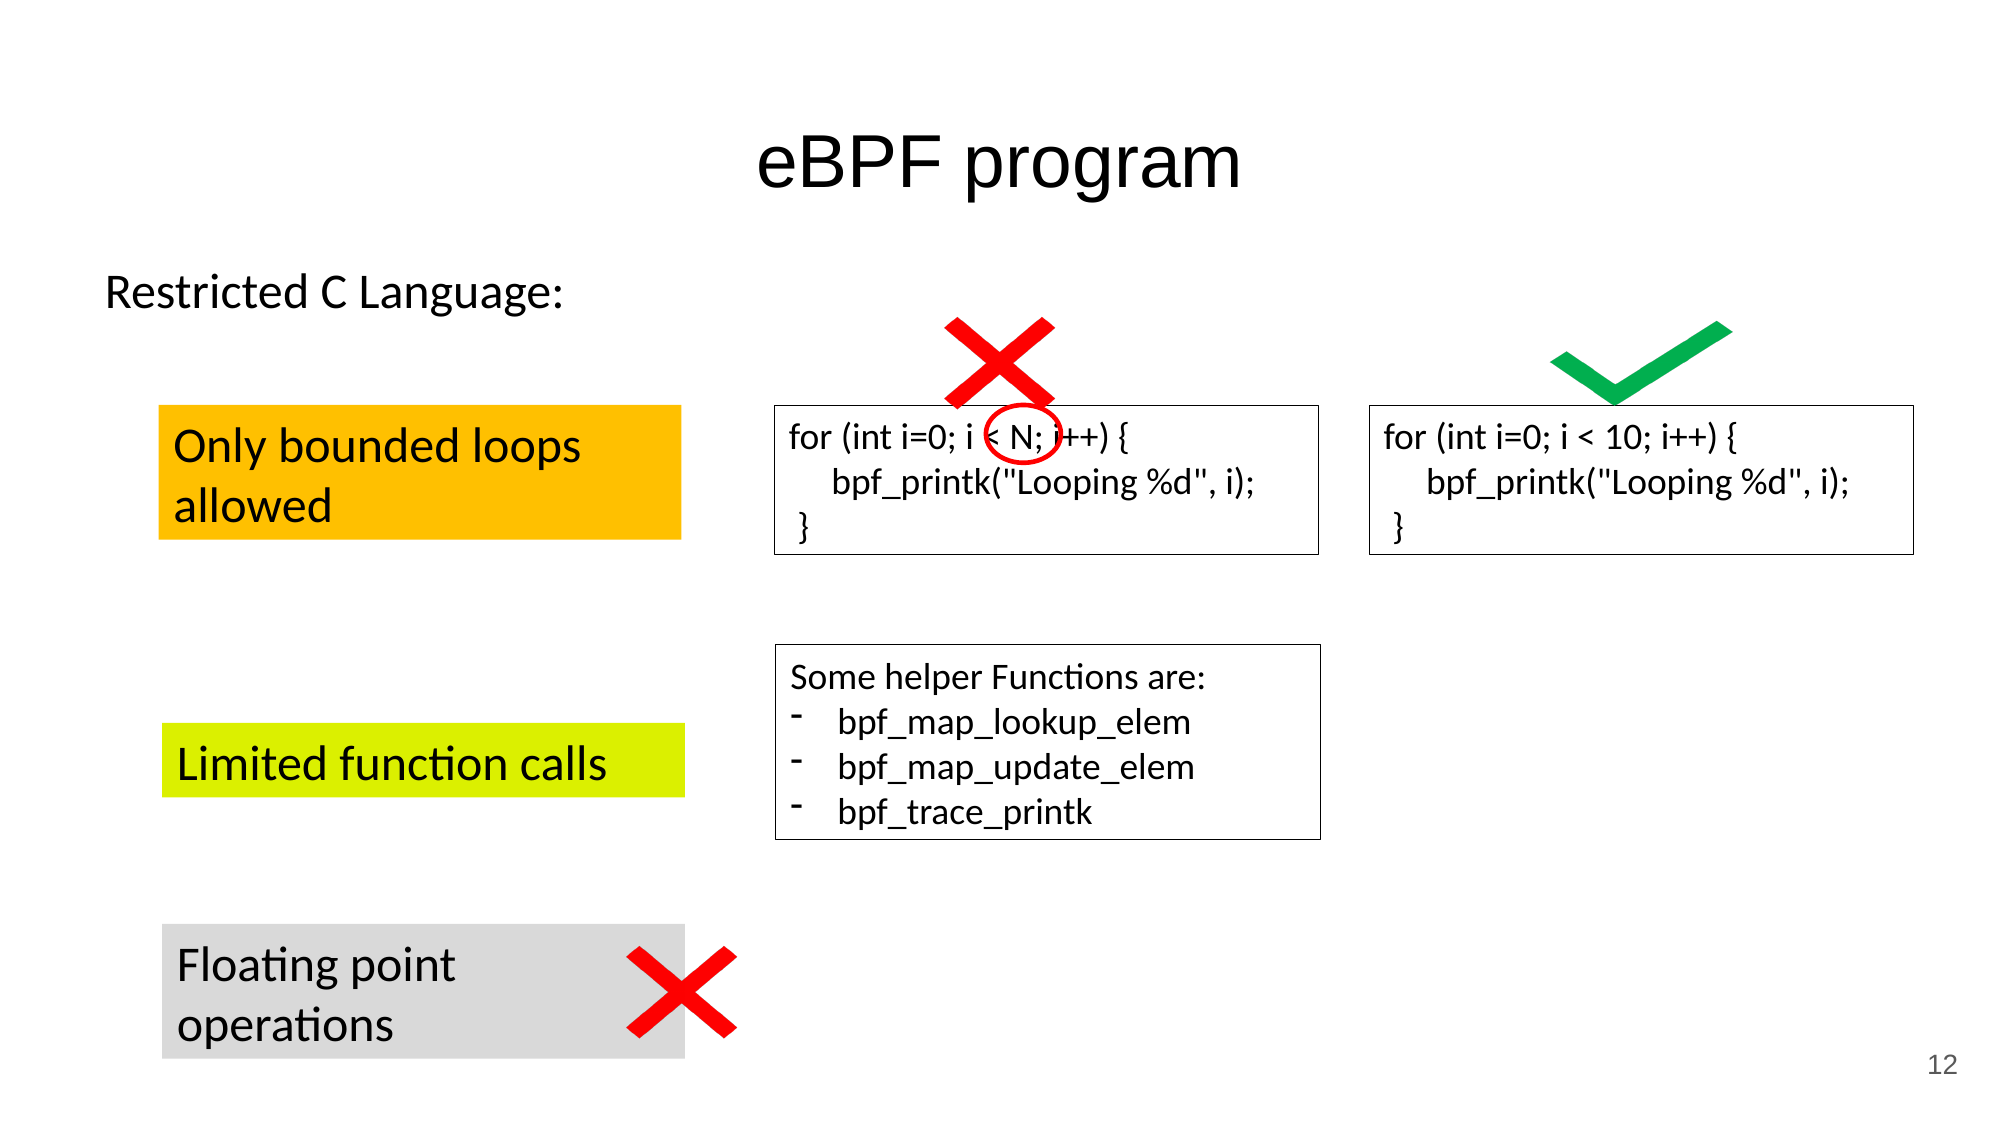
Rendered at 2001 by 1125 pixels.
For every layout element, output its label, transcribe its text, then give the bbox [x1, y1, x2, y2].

picture [1546, 300, 1736, 427]
text_box Restricted C Language: [90, 250, 685, 326]
text_box Only bounded loops allowed [158, 404, 682, 540]
text_box for (int i=0; i < N; i++) { bpf_printk("Looping %d", i); } [774, 404, 1319, 555]
picture [924, 300, 1076, 427]
text_box for (int i=0; i < 10; i++) { bpf_printk("Looping %d", i); } [1368, 404, 1914, 555]
text_box Some helper Functions are: bpf_map_lookup_elem bpf_map_update_elem bpf_trace_printk [775, 644, 1320, 839]
title eBPF program [68, 97, 1932, 223]
text_box Floating point operations [162, 923, 685, 1059]
text_box [985, 434, 1061, 463]
slide_number 12 [1853, 1019, 1974, 1106]
picture [606, 929, 757, 1056]
text_box Limited function calls [162, 722, 685, 798]
